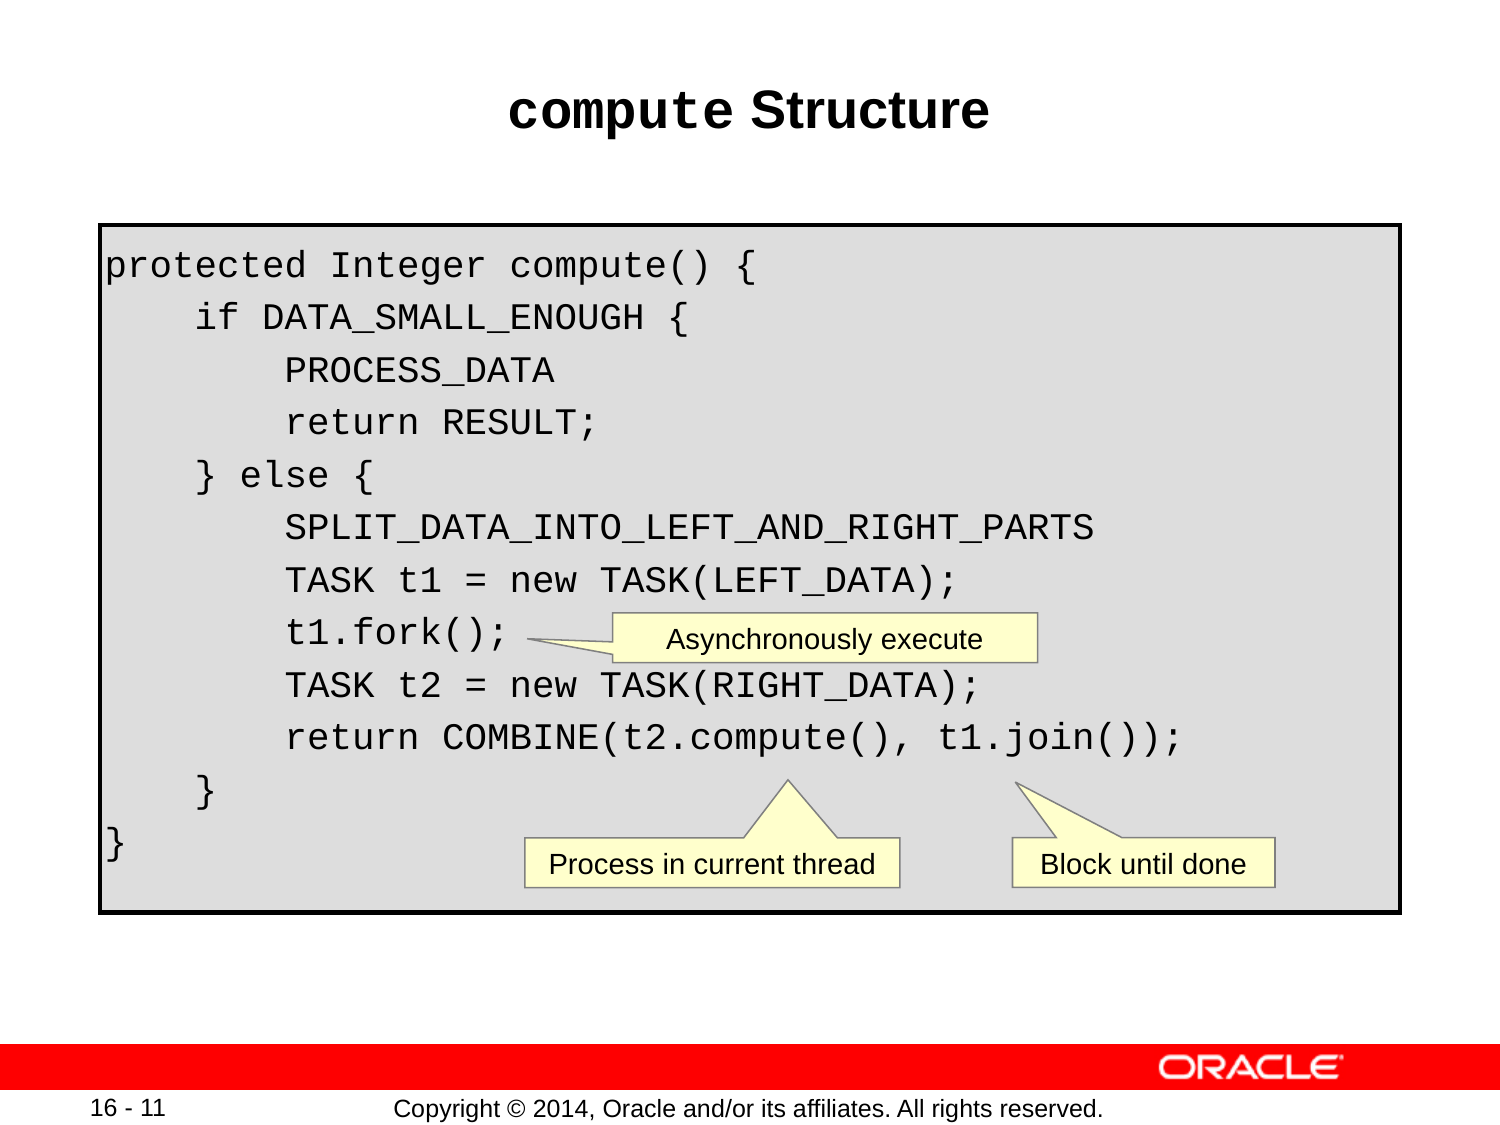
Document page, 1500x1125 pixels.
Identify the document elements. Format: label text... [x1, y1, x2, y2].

list protected Integer compute() { if DATA_SMALL_ENOUGH { PROCESS_DATA return RESULT; } else { SPLIT_DATA_INTO_LEFT_AND_RIGHT_PARTS TASK t1 = new TASK(LEFT_DATA); t1.fork(); TASK t2 = new TASK(RIGHT_DATA); return COMBINE(t2.compute(), t1.join()); } } [99, 237, 1399, 525]
text_box [99, 224, 1400, 913]
text_box Block until done [1012, 782, 1276, 888]
text_box Process in current thread [524, 779, 900, 888]
title compute Structure [99, 72, 1399, 216]
picture [0, 1044, 1500, 1090]
text_box Asynchronously execute [527, 612, 1038, 663]
